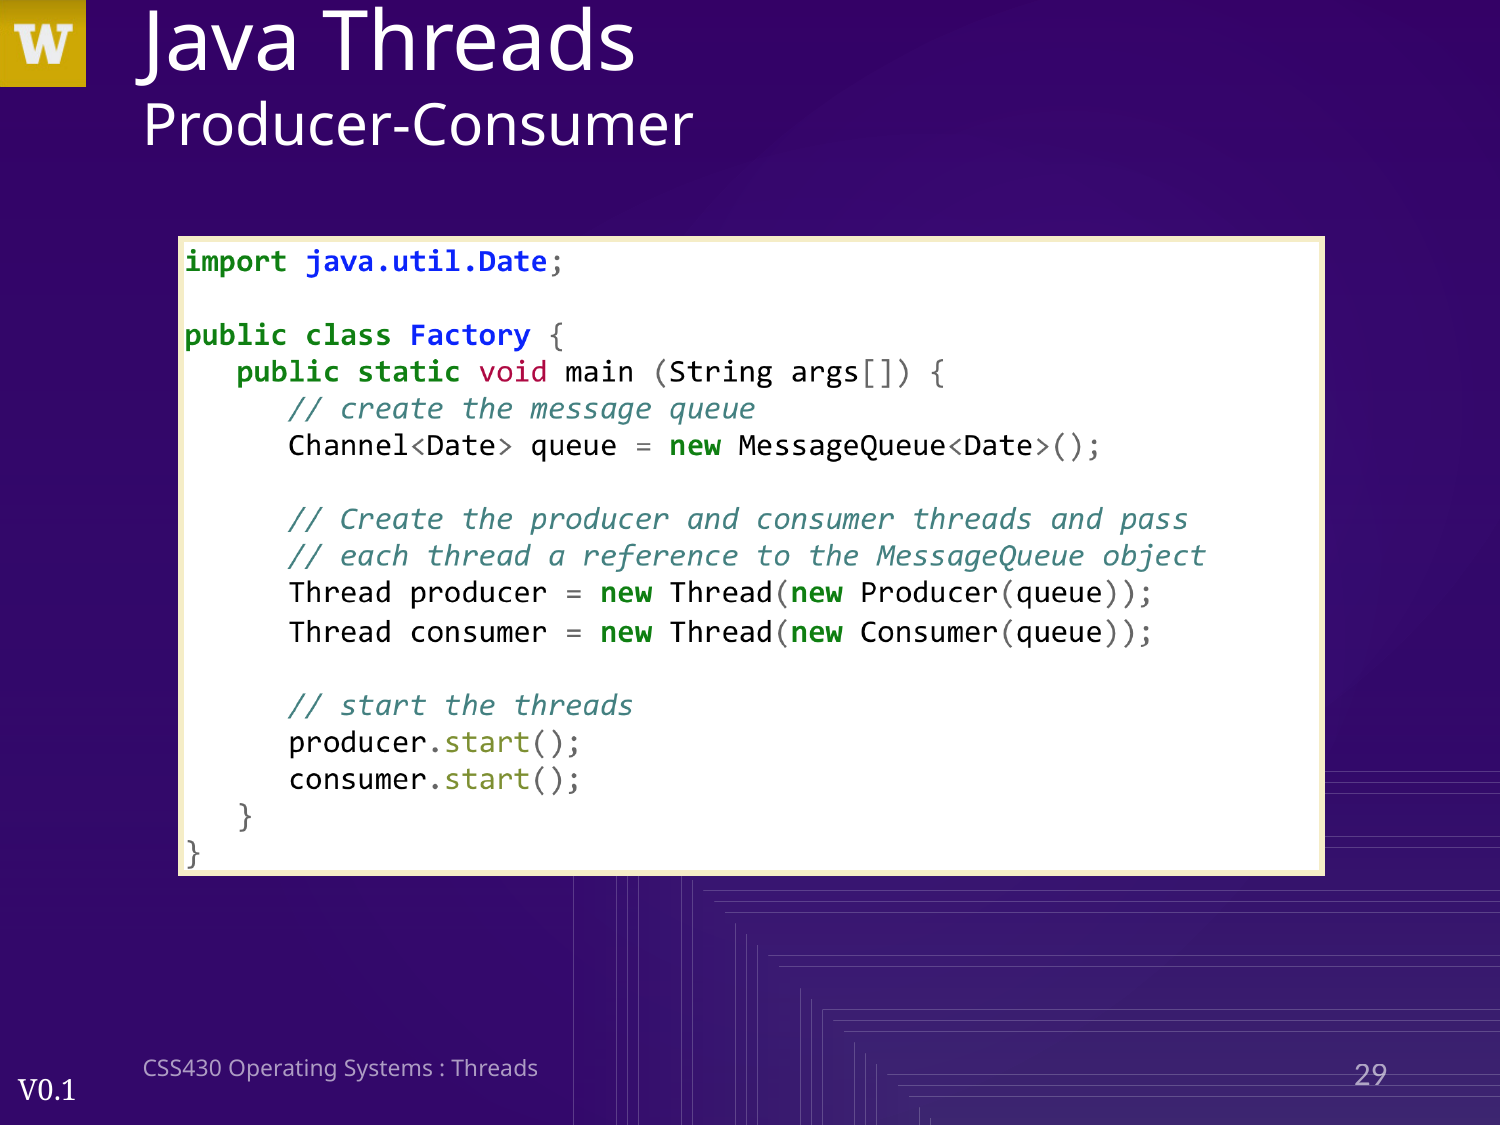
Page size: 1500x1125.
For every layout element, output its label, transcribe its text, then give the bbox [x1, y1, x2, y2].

title Java Threads Producer-Consumer [127, 7, 1500, 137]
slide_number 29 [1235, 1039, 1403, 1100]
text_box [183, 241, 1320, 871]
picture [0, 0, 86, 87]
footer CSS430 Operating Systems : Threads [127, 1039, 885, 1100]
